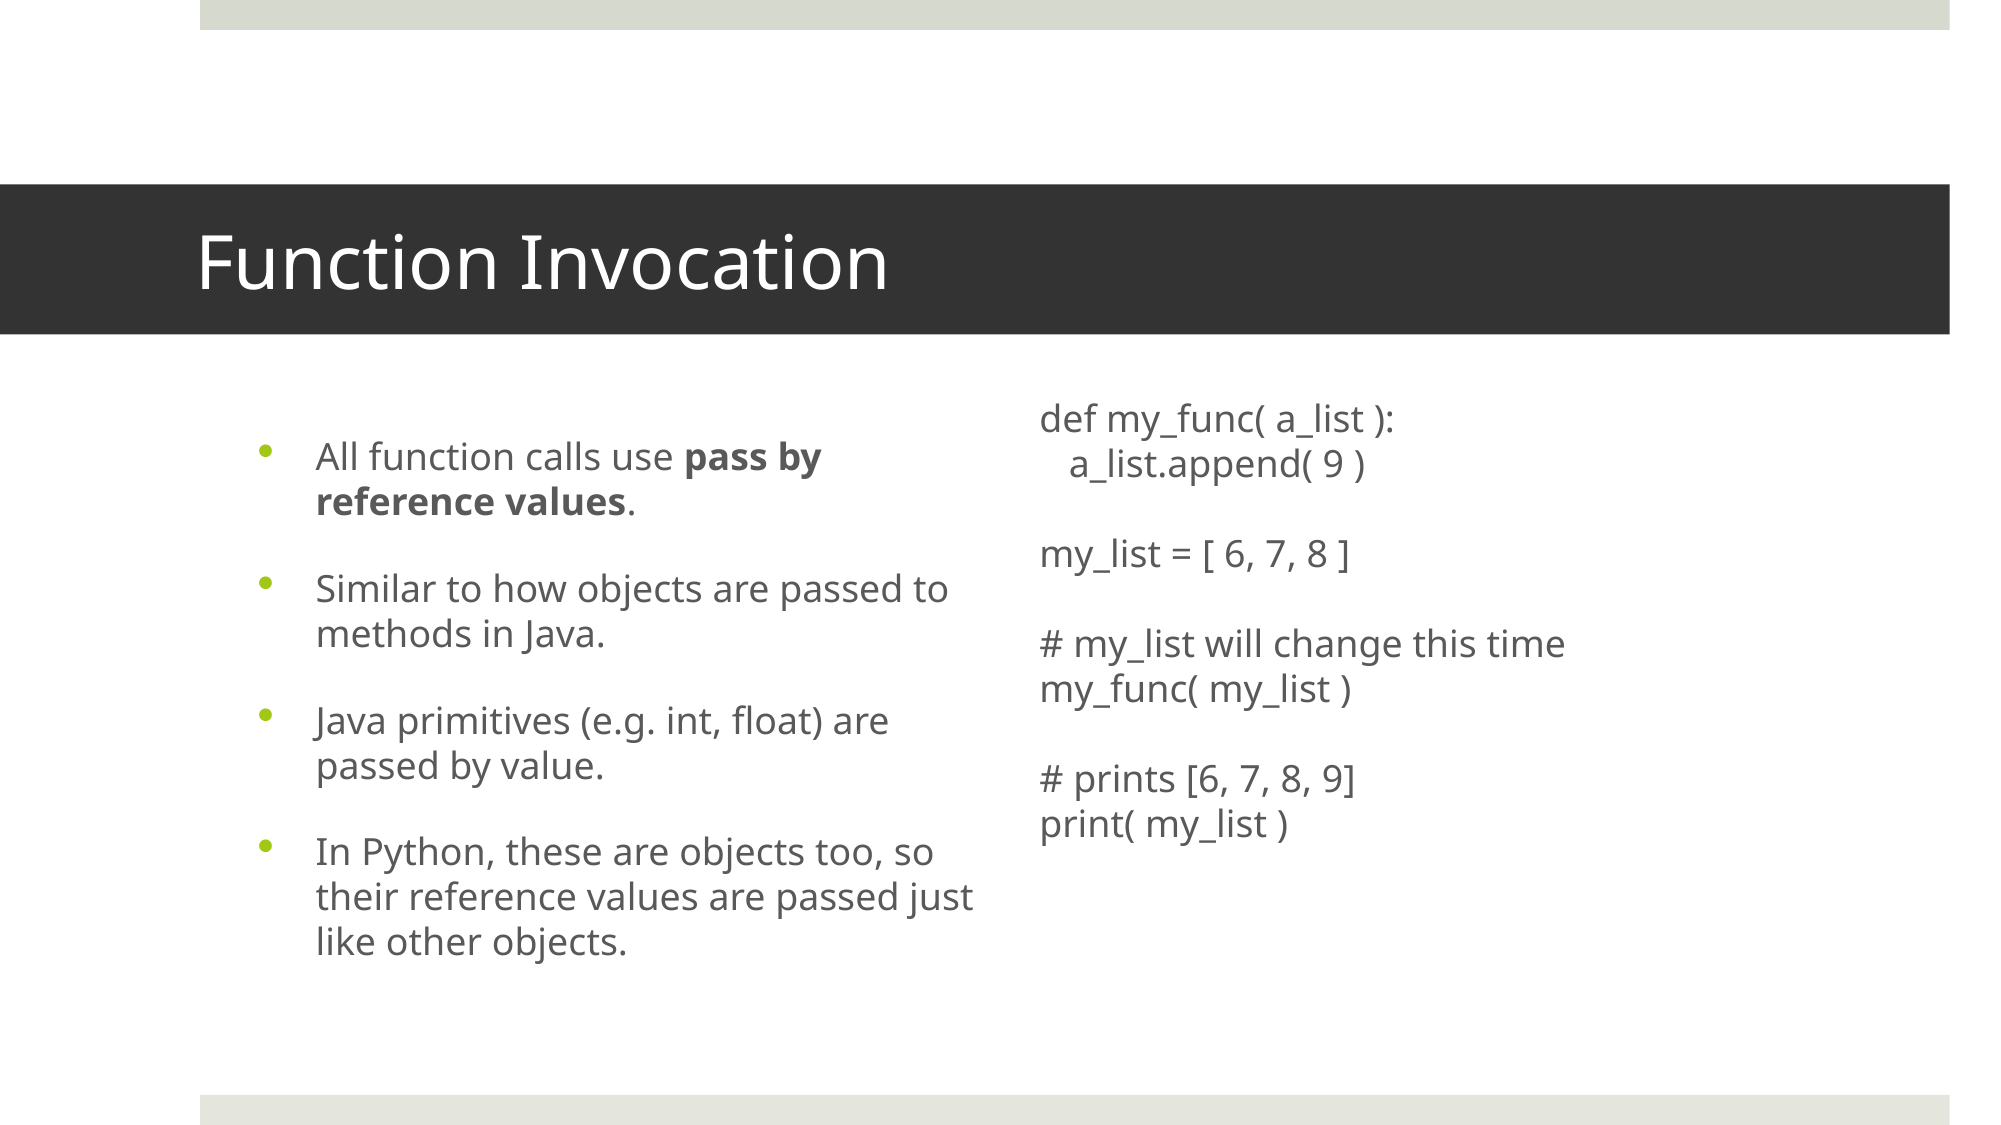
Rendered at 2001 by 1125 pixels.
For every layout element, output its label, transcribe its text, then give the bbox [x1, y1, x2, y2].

list def my_func( a_list ): a_list.append( 9 ) my_list = [ 6, 7, 8 ] # my_list will change this time my_func( my_list ) # prints [6, 7, 8, 9] print( my_list ) [1024, 387, 1989, 1068]
list All function calls use pass by reference values. Similar to how objects are passed to methods in Java. Java primitives (e.g. int, float) are passed by value. In Python, these are objects too, so their reference values are passed just like other objects. [244, 425, 1024, 1030]
title Function Invocation [0, 184, 1950, 335]
